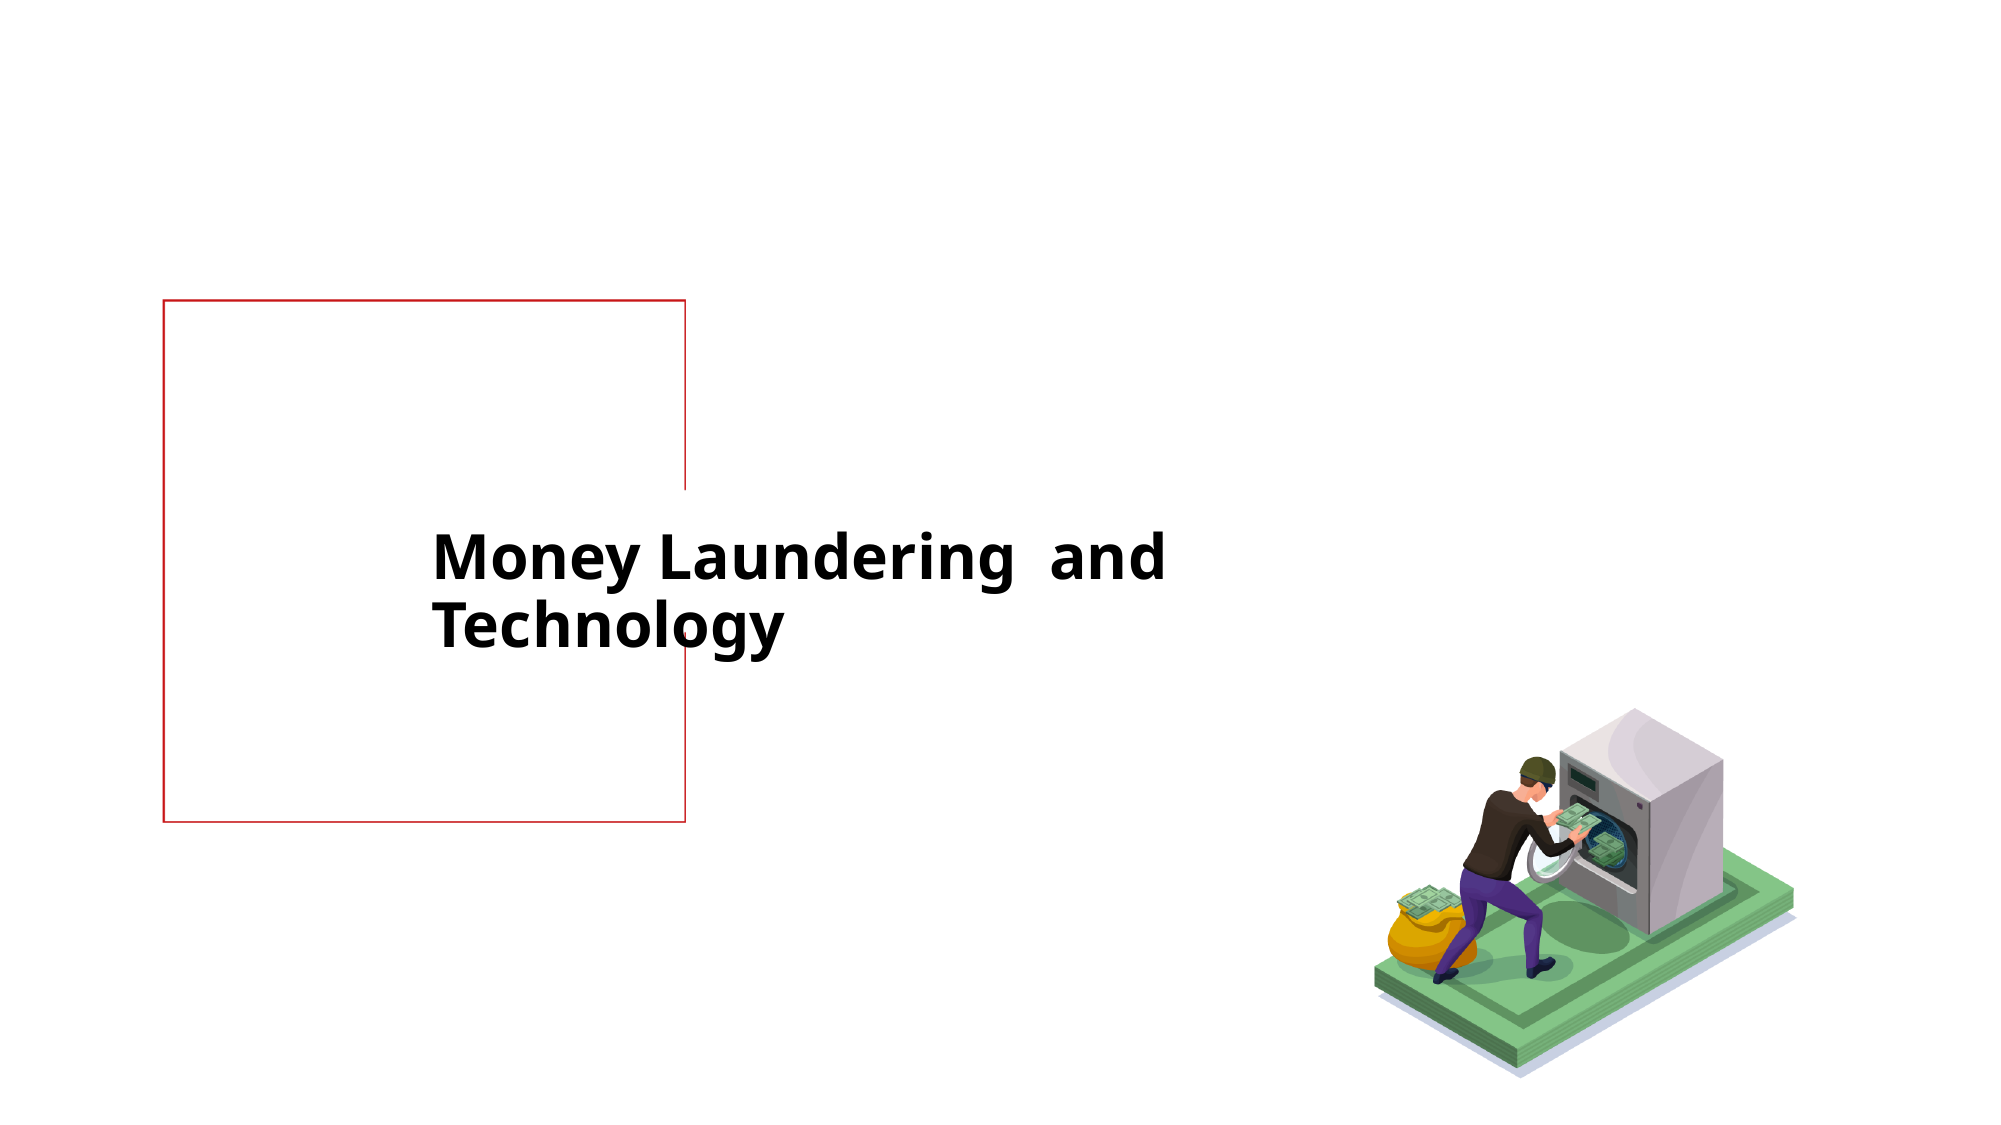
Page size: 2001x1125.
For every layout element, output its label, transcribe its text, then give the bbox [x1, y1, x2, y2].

picture [162, 299, 686, 823]
title Money Laundering and Technology [431, 526, 1421, 591]
picture [1152, 649, 1986, 1125]
